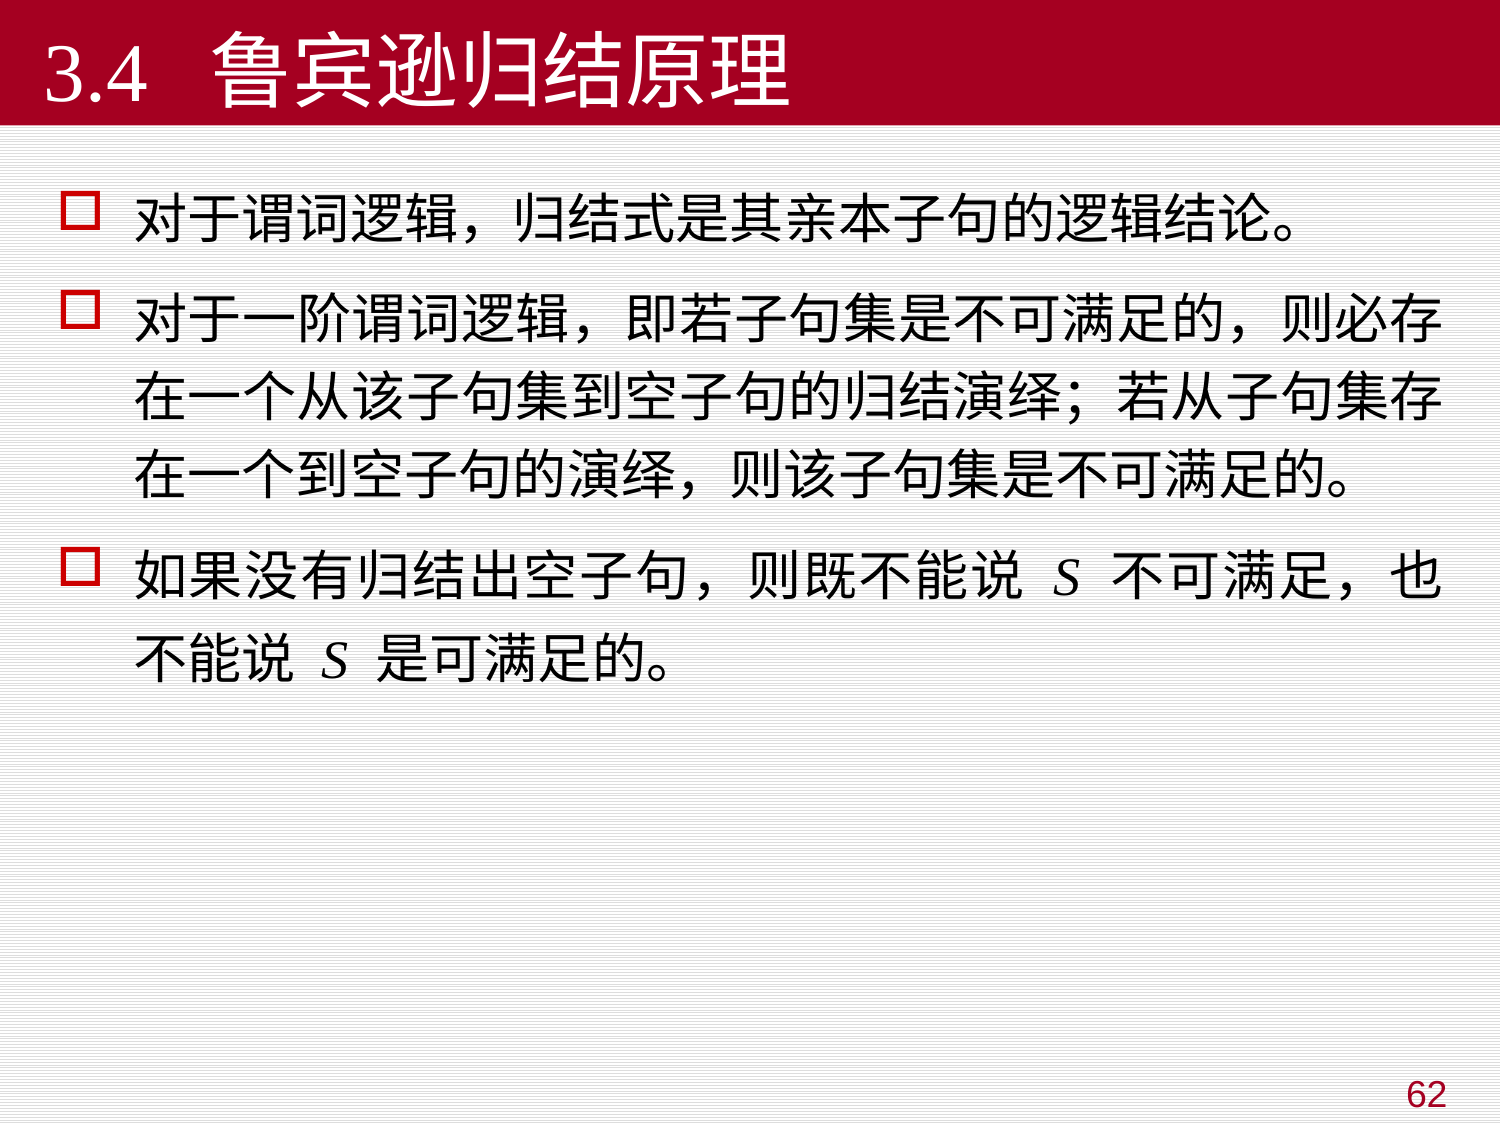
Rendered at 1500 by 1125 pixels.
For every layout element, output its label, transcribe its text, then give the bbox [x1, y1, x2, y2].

slide_number 62 [1137, 1062, 1463, 1122]
title 3.4 鲁宾逊归结原理 [0, 0, 1500, 126]
list 对于谓词逻辑，归结式是其亲本子句的逻辑结论。 对于一阶谓词逻辑，即若子句集是不可满足的，则必存在一个从该子句集到空子句的归结演绎；若从子句集存在一个到空子句的演绎，则该子句集是不可满足的。 如果没有归结出空子句，则既不能说 S 不可满足，也不能说 S 是可满足的。 [40, 163, 1460, 1051]
